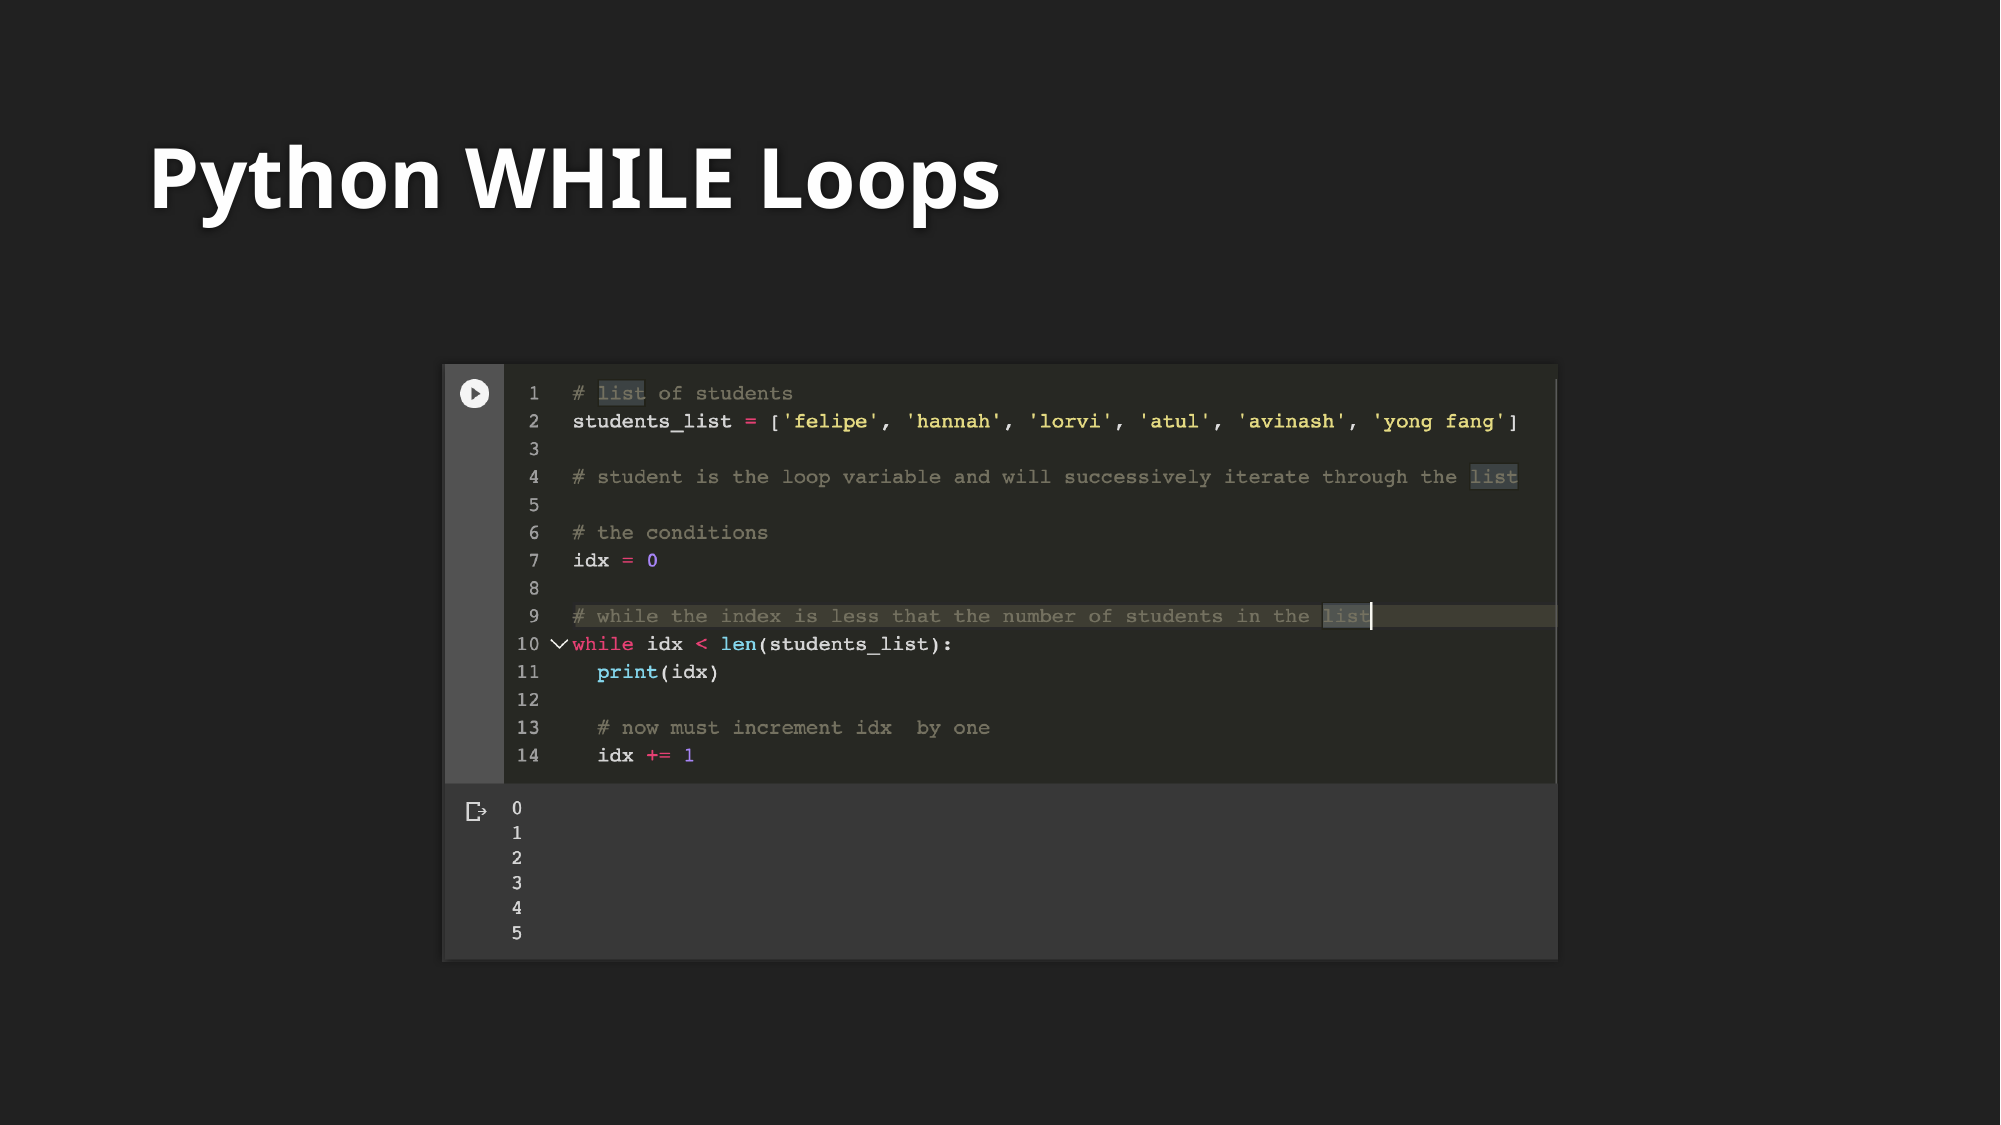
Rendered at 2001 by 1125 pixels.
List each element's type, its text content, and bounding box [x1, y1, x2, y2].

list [441, 364, 1559, 962]
title Python WHILE Loops [132, 73, 1868, 233]
